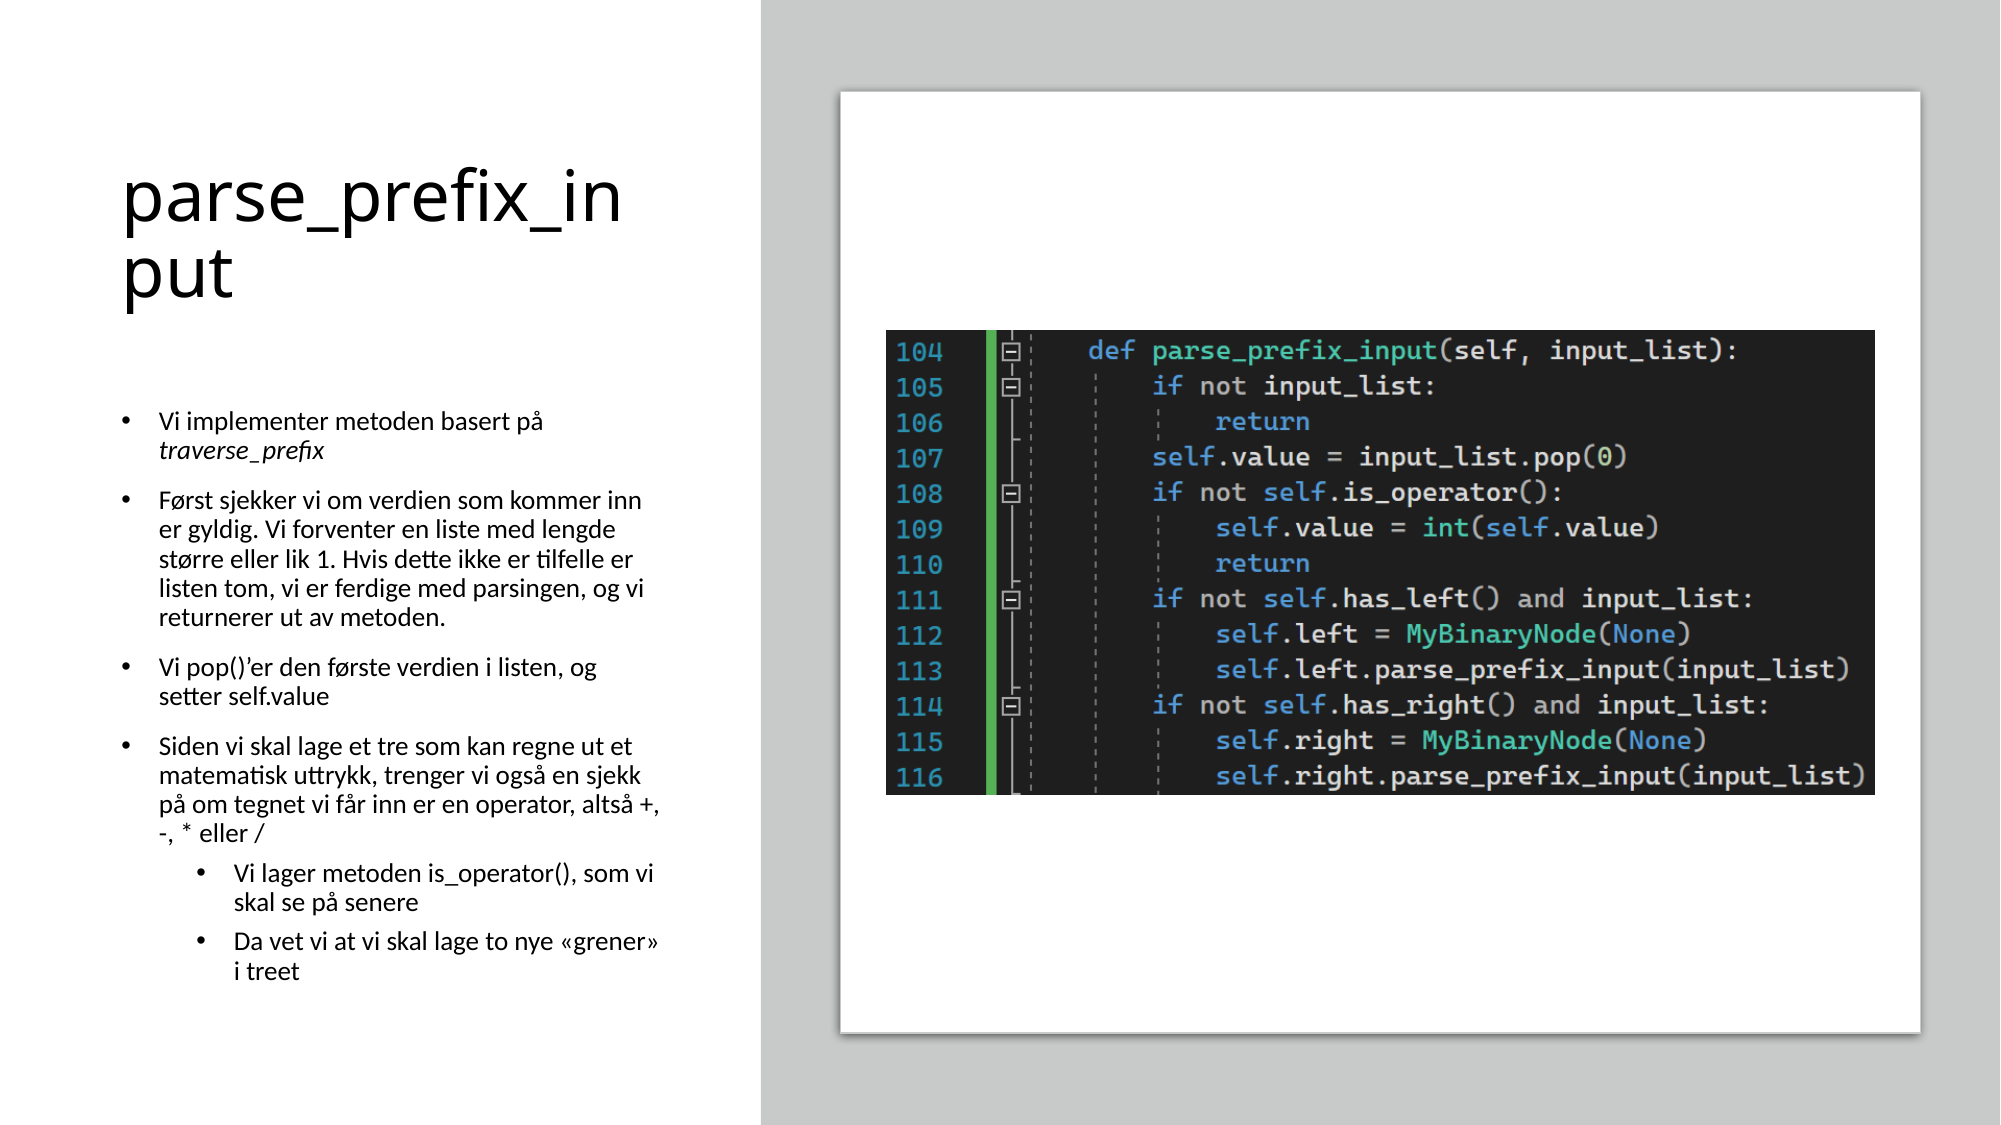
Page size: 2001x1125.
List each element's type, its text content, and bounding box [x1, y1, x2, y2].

picture [886, 330, 1875, 795]
list Vi implementer metoden basert på traverse_prefix Først sjekker vi om verdien som kommer inn er gyldig. Vi forventer en liste med lengde større eller lik 1. Hvis dette ikke er tilfelle er listen tom, vi er ferdige med parsingen, og vi returnerer ut av metoden. Vi pop()’er den første verdien i listen, og setter self.value Siden vi skal lage et tre som kan regne ut et matematisk uttrykk, trenger vi også en sjekk på om tegnet vi får inn er en operator, altså +, -, * eller / Vi lager metoden is_operator(), som vi skal se på senere Da vet vi at vi skal lage to nye «grener» i treet [106, 399, 682, 1021]
title parse_prefix_input [106, 103, 682, 370]
text_box [839, 90, 1922, 1034]
text_box [760, 0, 2000, 1125]
